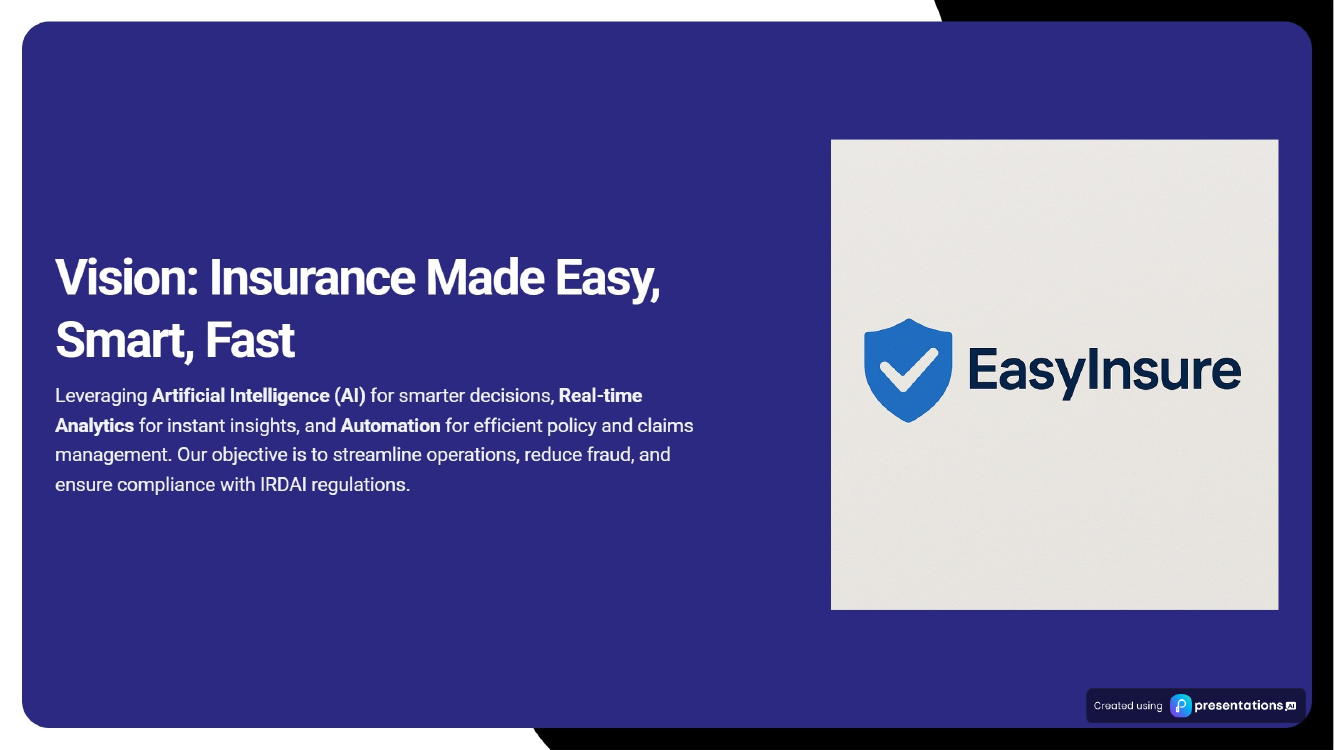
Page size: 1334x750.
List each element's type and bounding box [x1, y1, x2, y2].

text_box [17, 0, 1334, 750]
